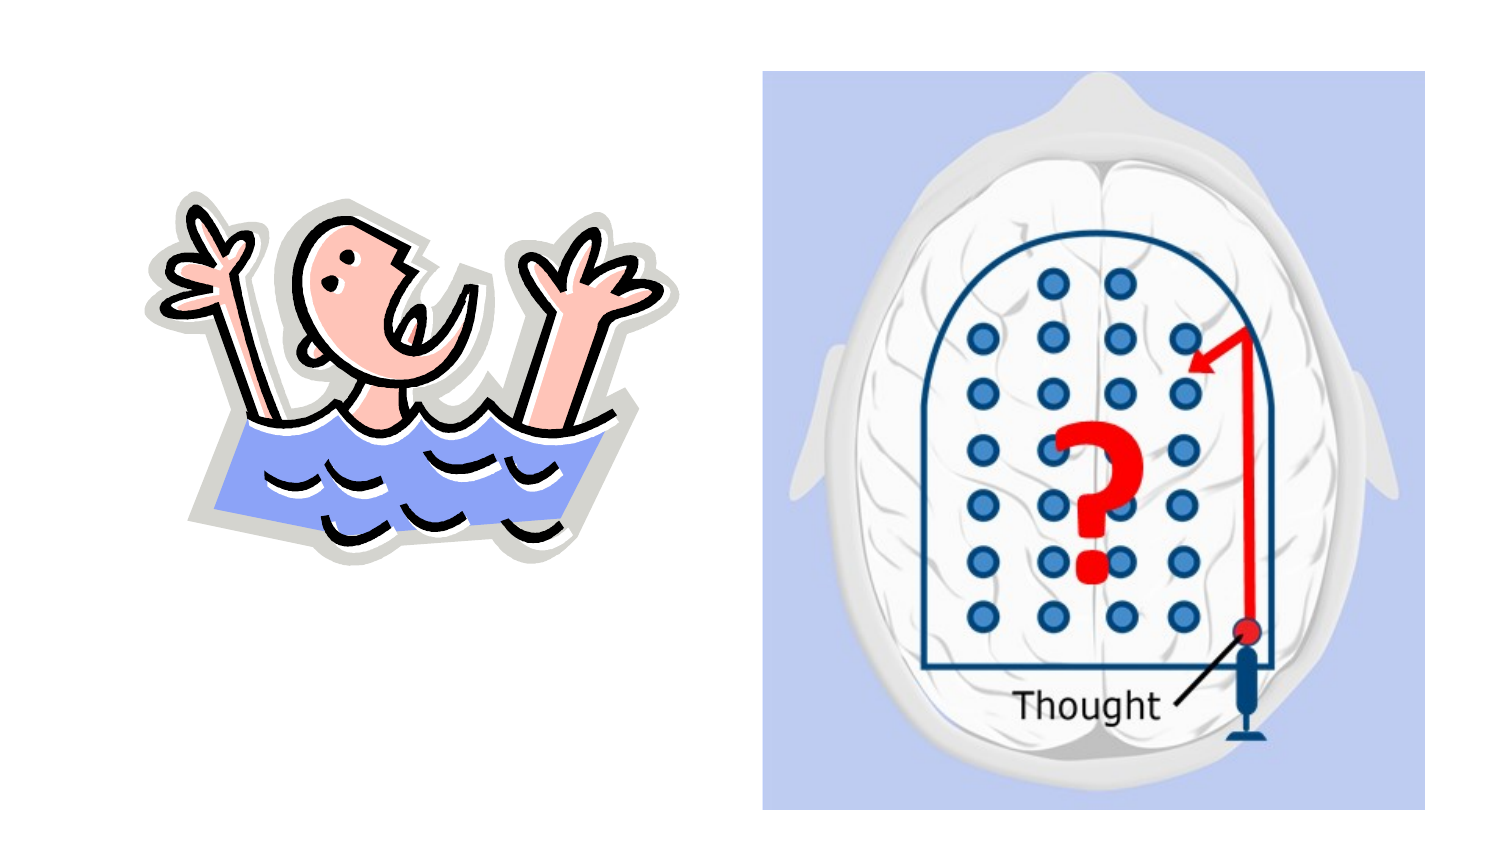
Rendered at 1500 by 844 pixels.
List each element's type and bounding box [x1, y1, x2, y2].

picture [762, 71, 1426, 810]
picture [137, 184, 687, 573]
